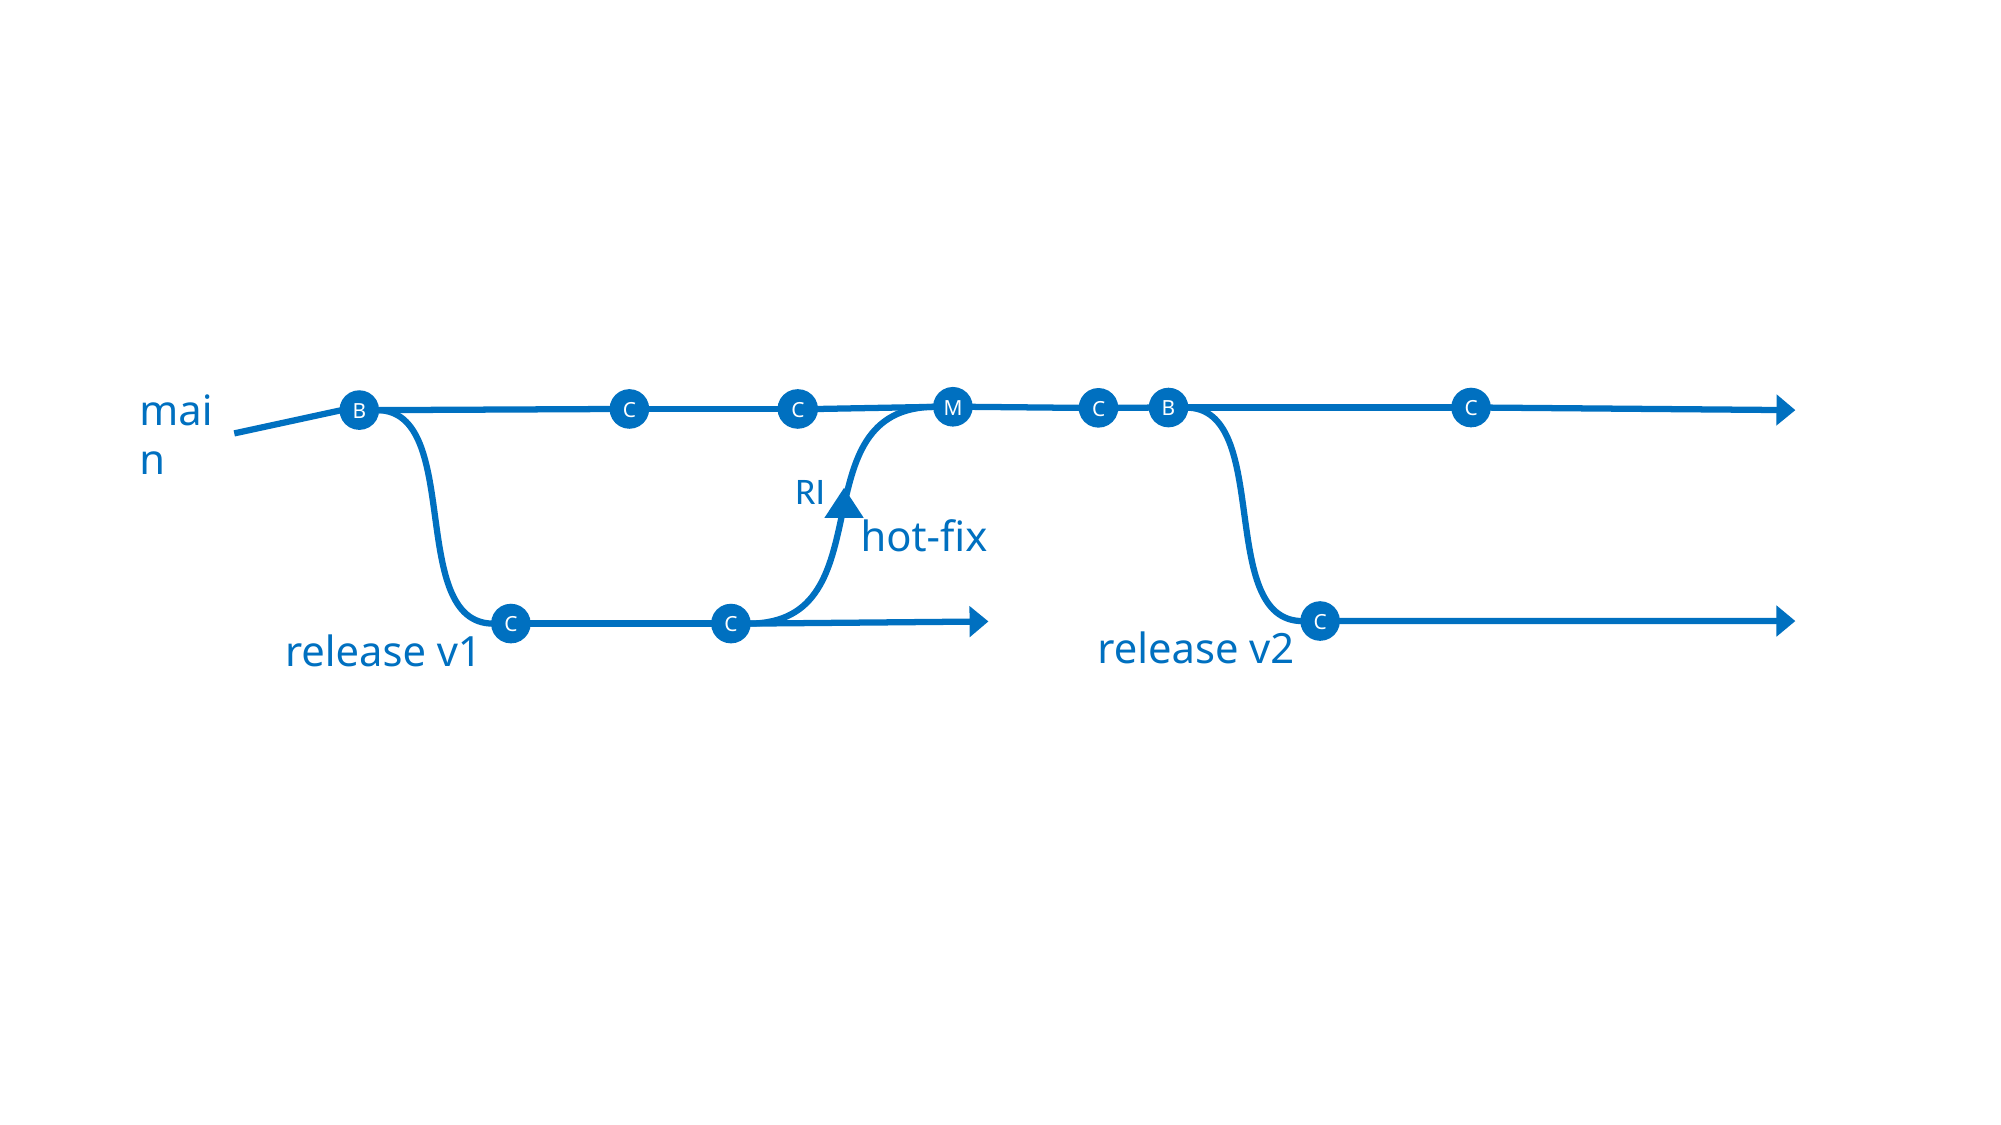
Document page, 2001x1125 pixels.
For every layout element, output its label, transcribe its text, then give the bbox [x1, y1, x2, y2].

text_box C [1080, 389, 1117, 427]
text_box C [713, 605, 749, 642]
text_box release v1 [285, 624, 483, 675]
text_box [1186, 408, 1303, 622]
text_box main [139, 383, 235, 484]
text_box B [341, 391, 378, 429]
text_box C [493, 605, 529, 642]
text_box C [611, 390, 648, 428]
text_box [1488, 407, 1796, 411]
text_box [748, 389, 971, 624]
text_box release v2 [1097, 622, 1295, 673]
text_box hot-fix [971, 509, 988, 560]
text_box C [1302, 602, 1338, 640]
text_box B [1150, 389, 1187, 426]
text_box C [1452, 389, 1490, 426]
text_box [376, 411, 494, 624]
